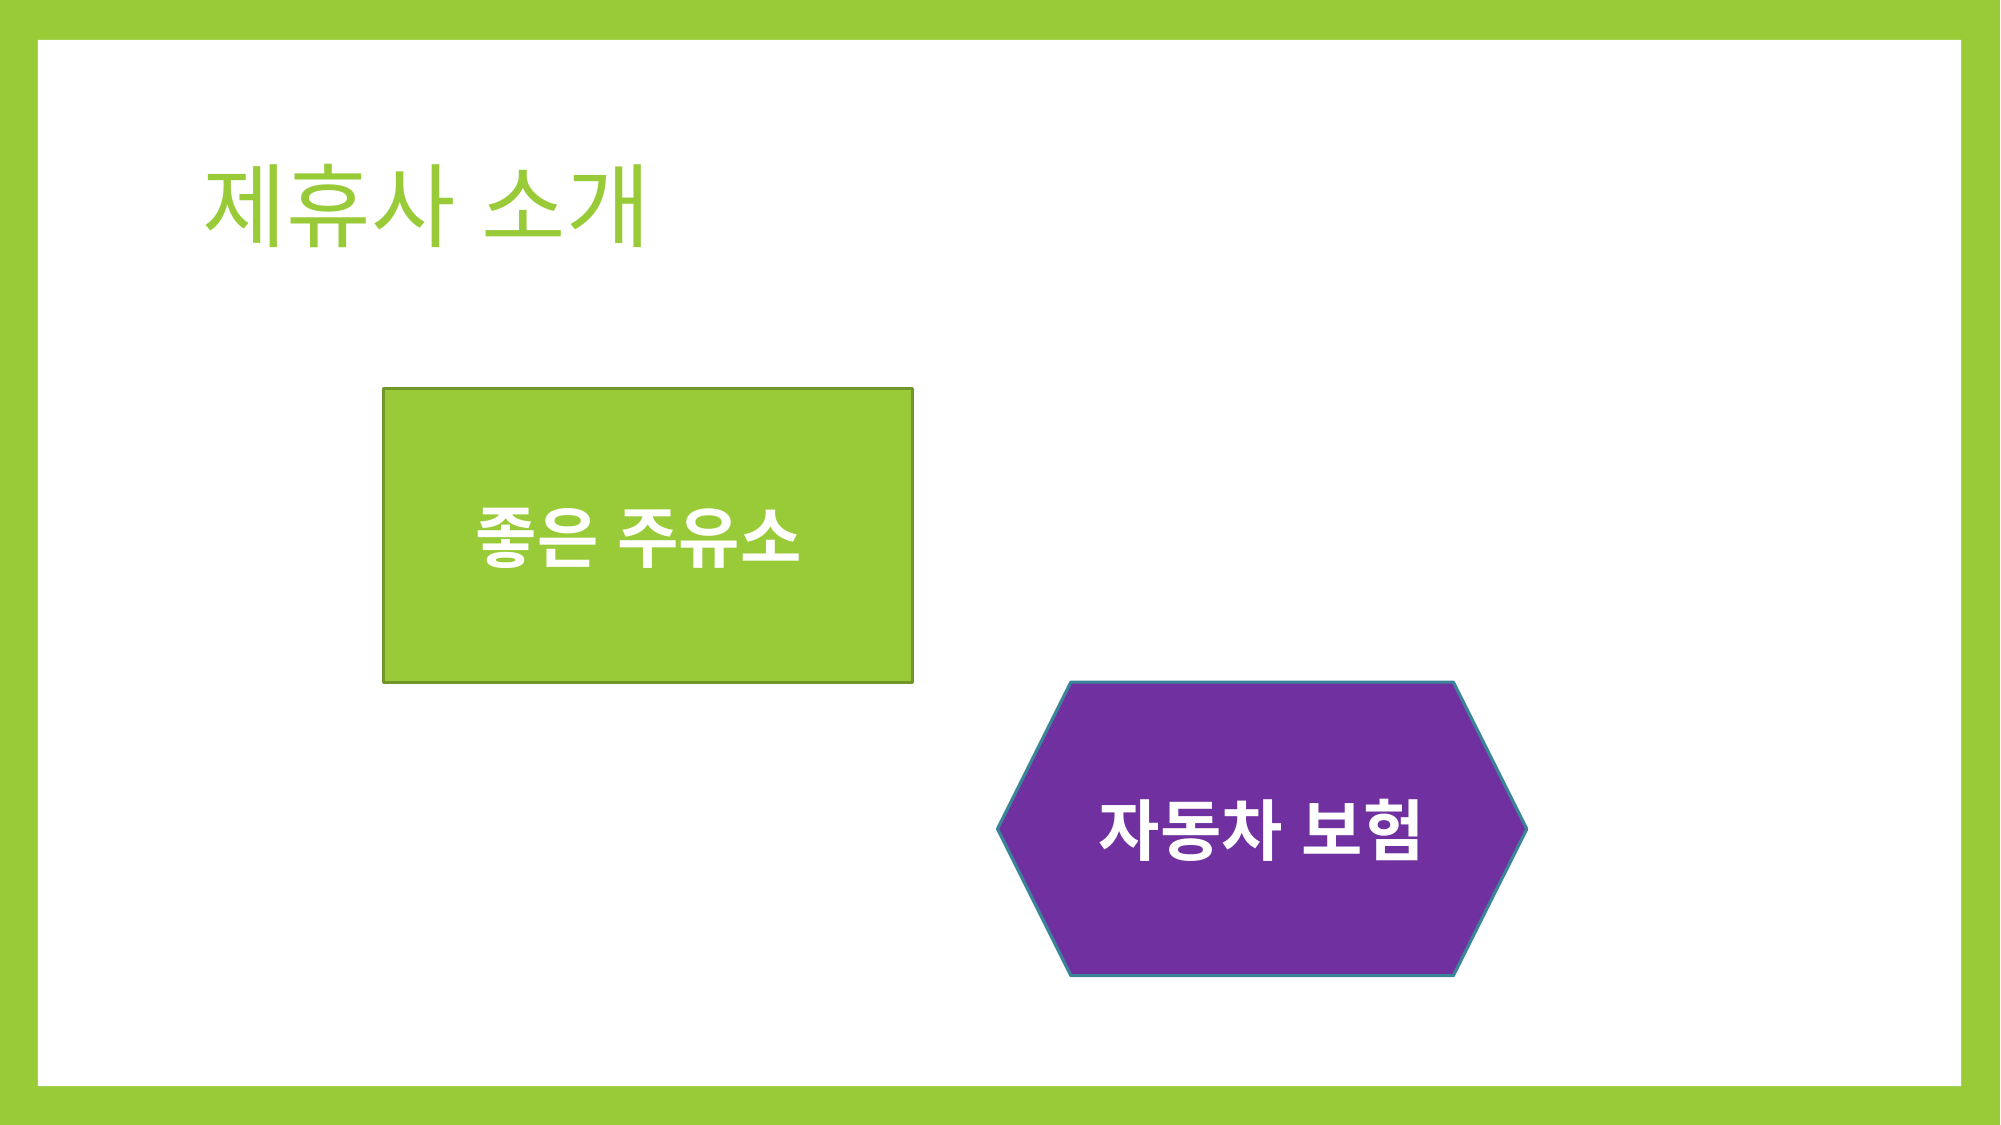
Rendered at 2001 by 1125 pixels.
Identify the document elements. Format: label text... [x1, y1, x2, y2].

title 제휴사 소개 [187, 99, 1808, 323]
text_box 자동차 보험 [996, 680, 1529, 978]
text_box 좋은 주유소 [382, 387, 914, 684]
